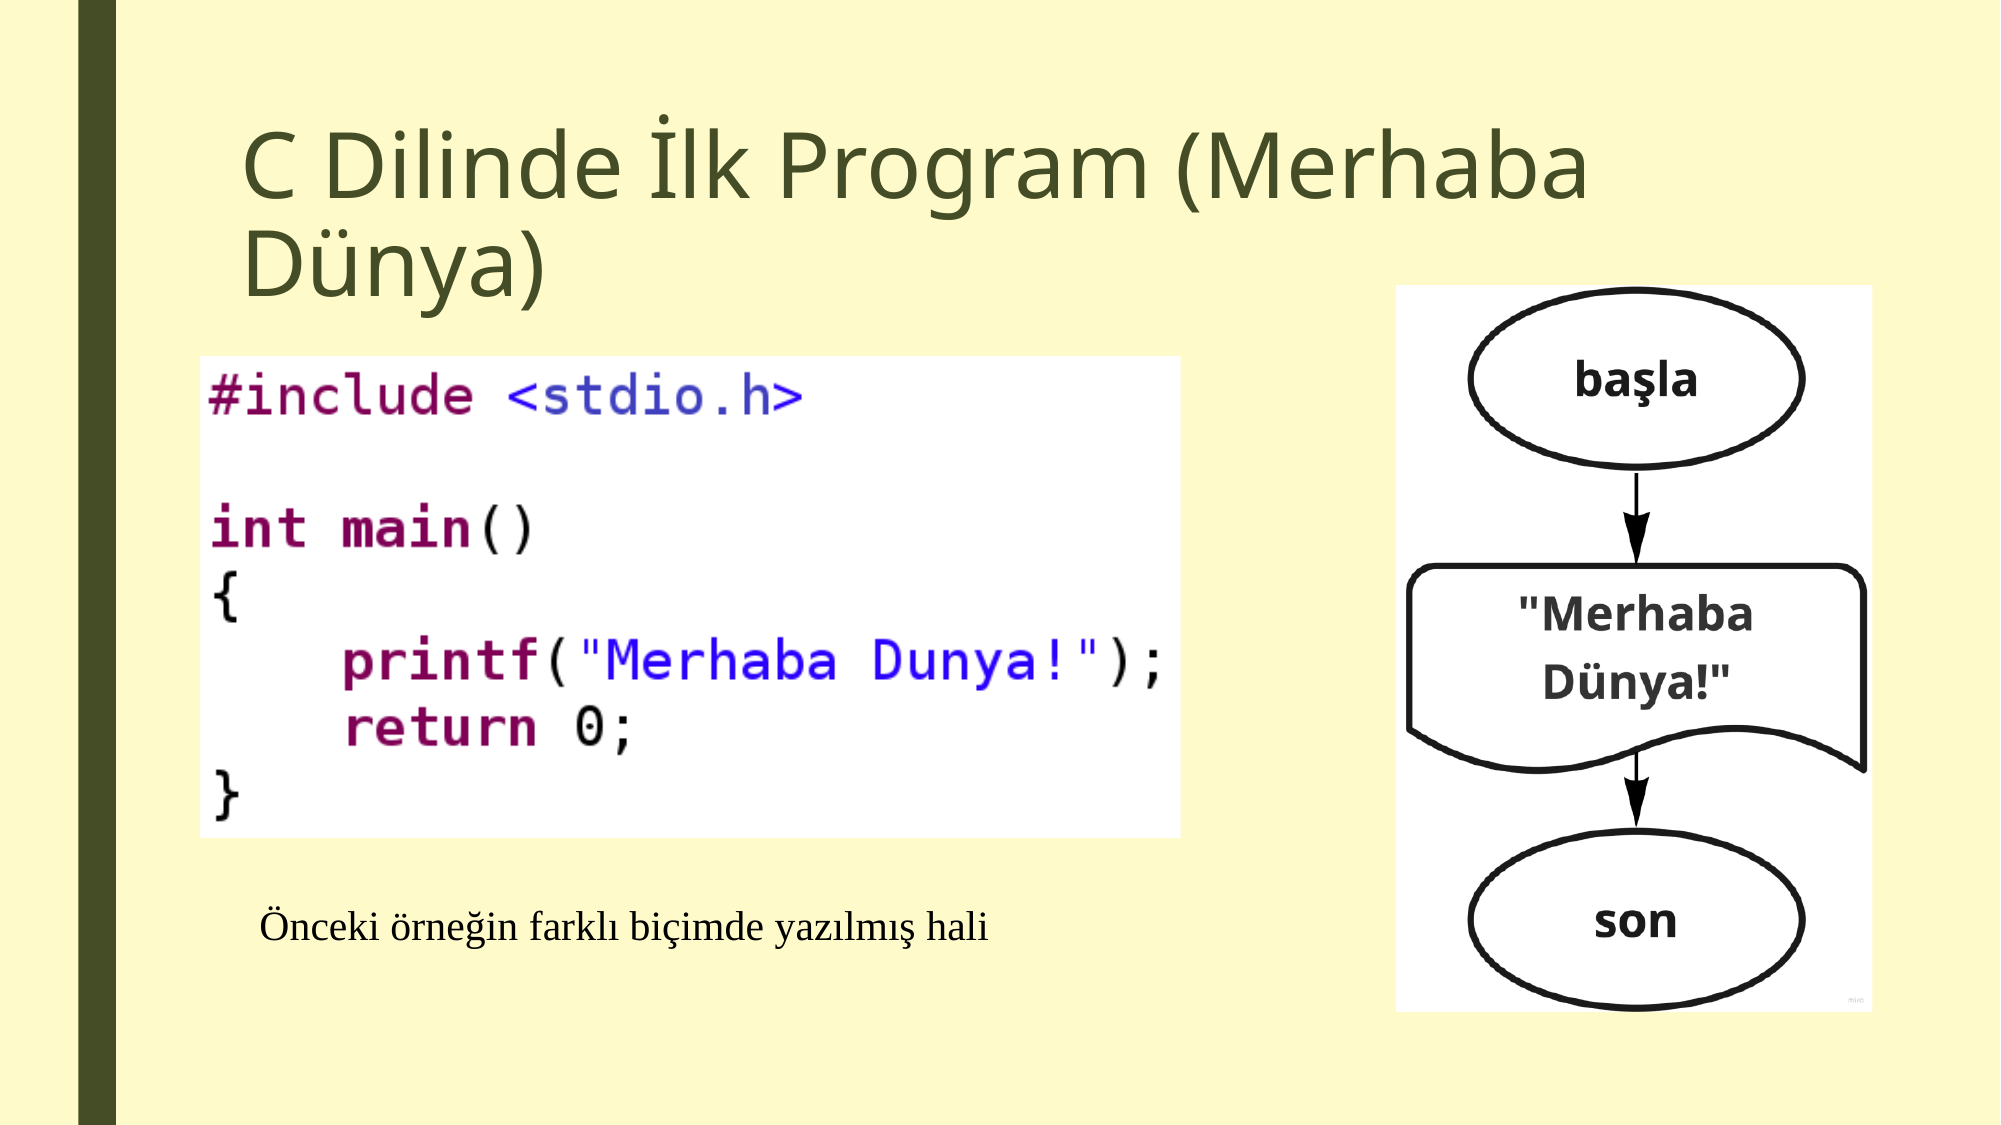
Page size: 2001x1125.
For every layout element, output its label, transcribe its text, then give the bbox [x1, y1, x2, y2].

picture [1396, 285, 1873, 1012]
list Önceki örneğin farklı biçimde yazılmış hali [244, 895, 1396, 983]
picture [200, 356, 1181, 838]
title C Dilinde İlk Program (Merhaba Dünya) [225, 112, 1800, 357]
